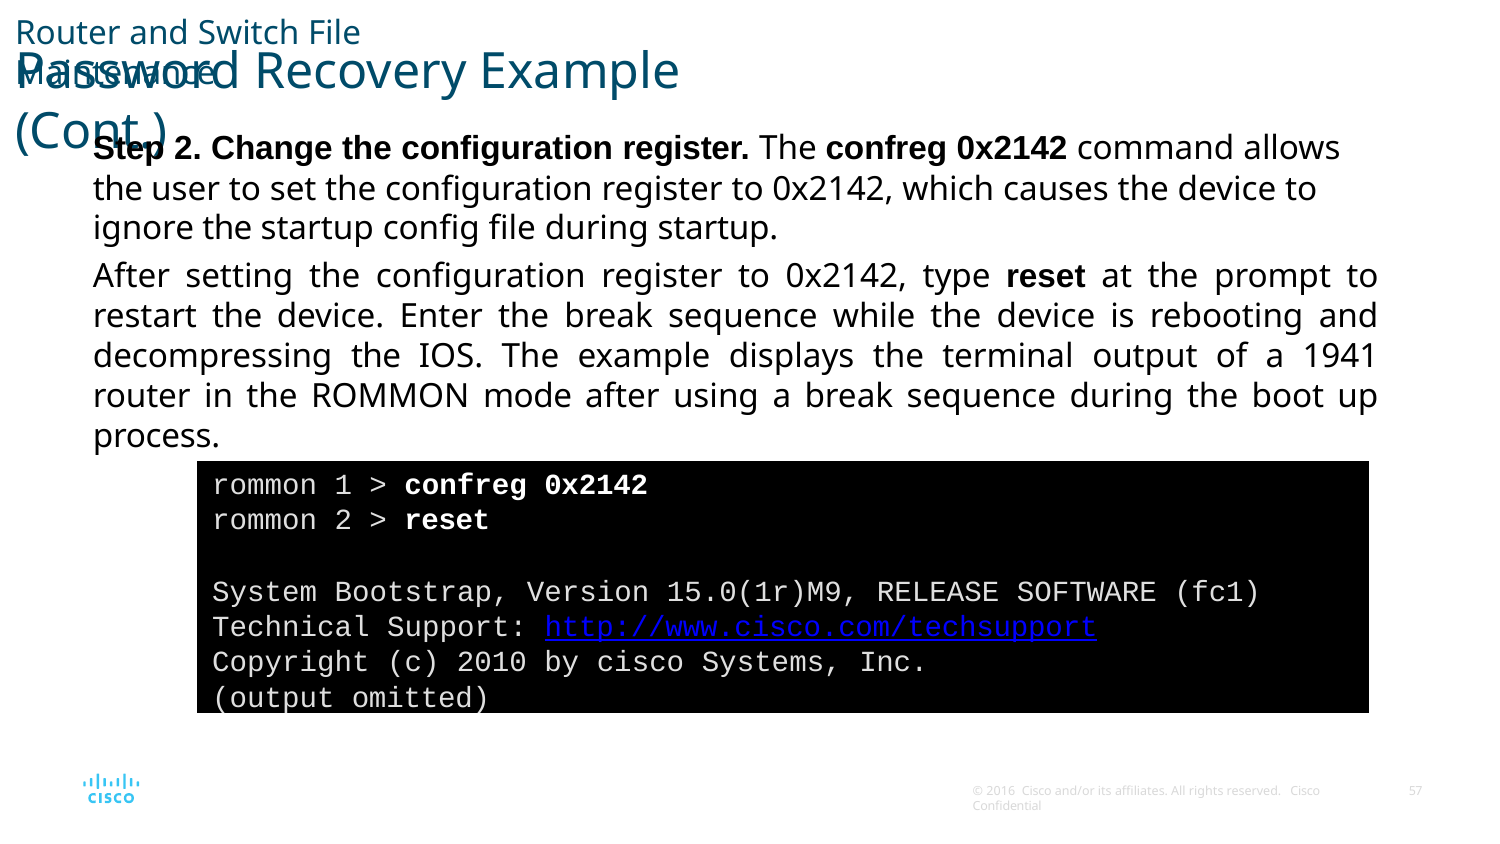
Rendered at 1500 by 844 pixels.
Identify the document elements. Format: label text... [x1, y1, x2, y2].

text_box Router and Switch File Maintenance [12, 9, 552, 36]
text_box Step 2. Change the configuration register. The confreg 0x2142 command allows the user to set the configuration register to 0x2142, which causes the device to ignore the startup config file during startup. After setting the configuration register to 0x2142, type reset at the prompt to restart the device. Enter the break sequence while the device is rebooting and decompressing the IOS. The example displays the terminal output of a 1941 router in the ROMMON mode after using a break sequence during the boot up process. [90, 124, 1388, 455]
footer © 2016 Cisco and/or its affiliates. All rights reserved. Cisco Confidential [970, 782, 1381, 844]
text_box rommon 1 > confreg 0x2142 rommon 2 > reset System Bootstrap, Version 15.0(1r)M9, RELEASE SOFTWARE (fc1) Technical Support: http://www.cisco.com/techsupport Copyright (c) 2010 by cisco Systems, Inc. (output omitted) [197, 461, 1369, 713]
slide_number 69 [1402, 782, 1432, 844]
title Password Recovery Example (Cont.) [12, 36, 838, 180]
